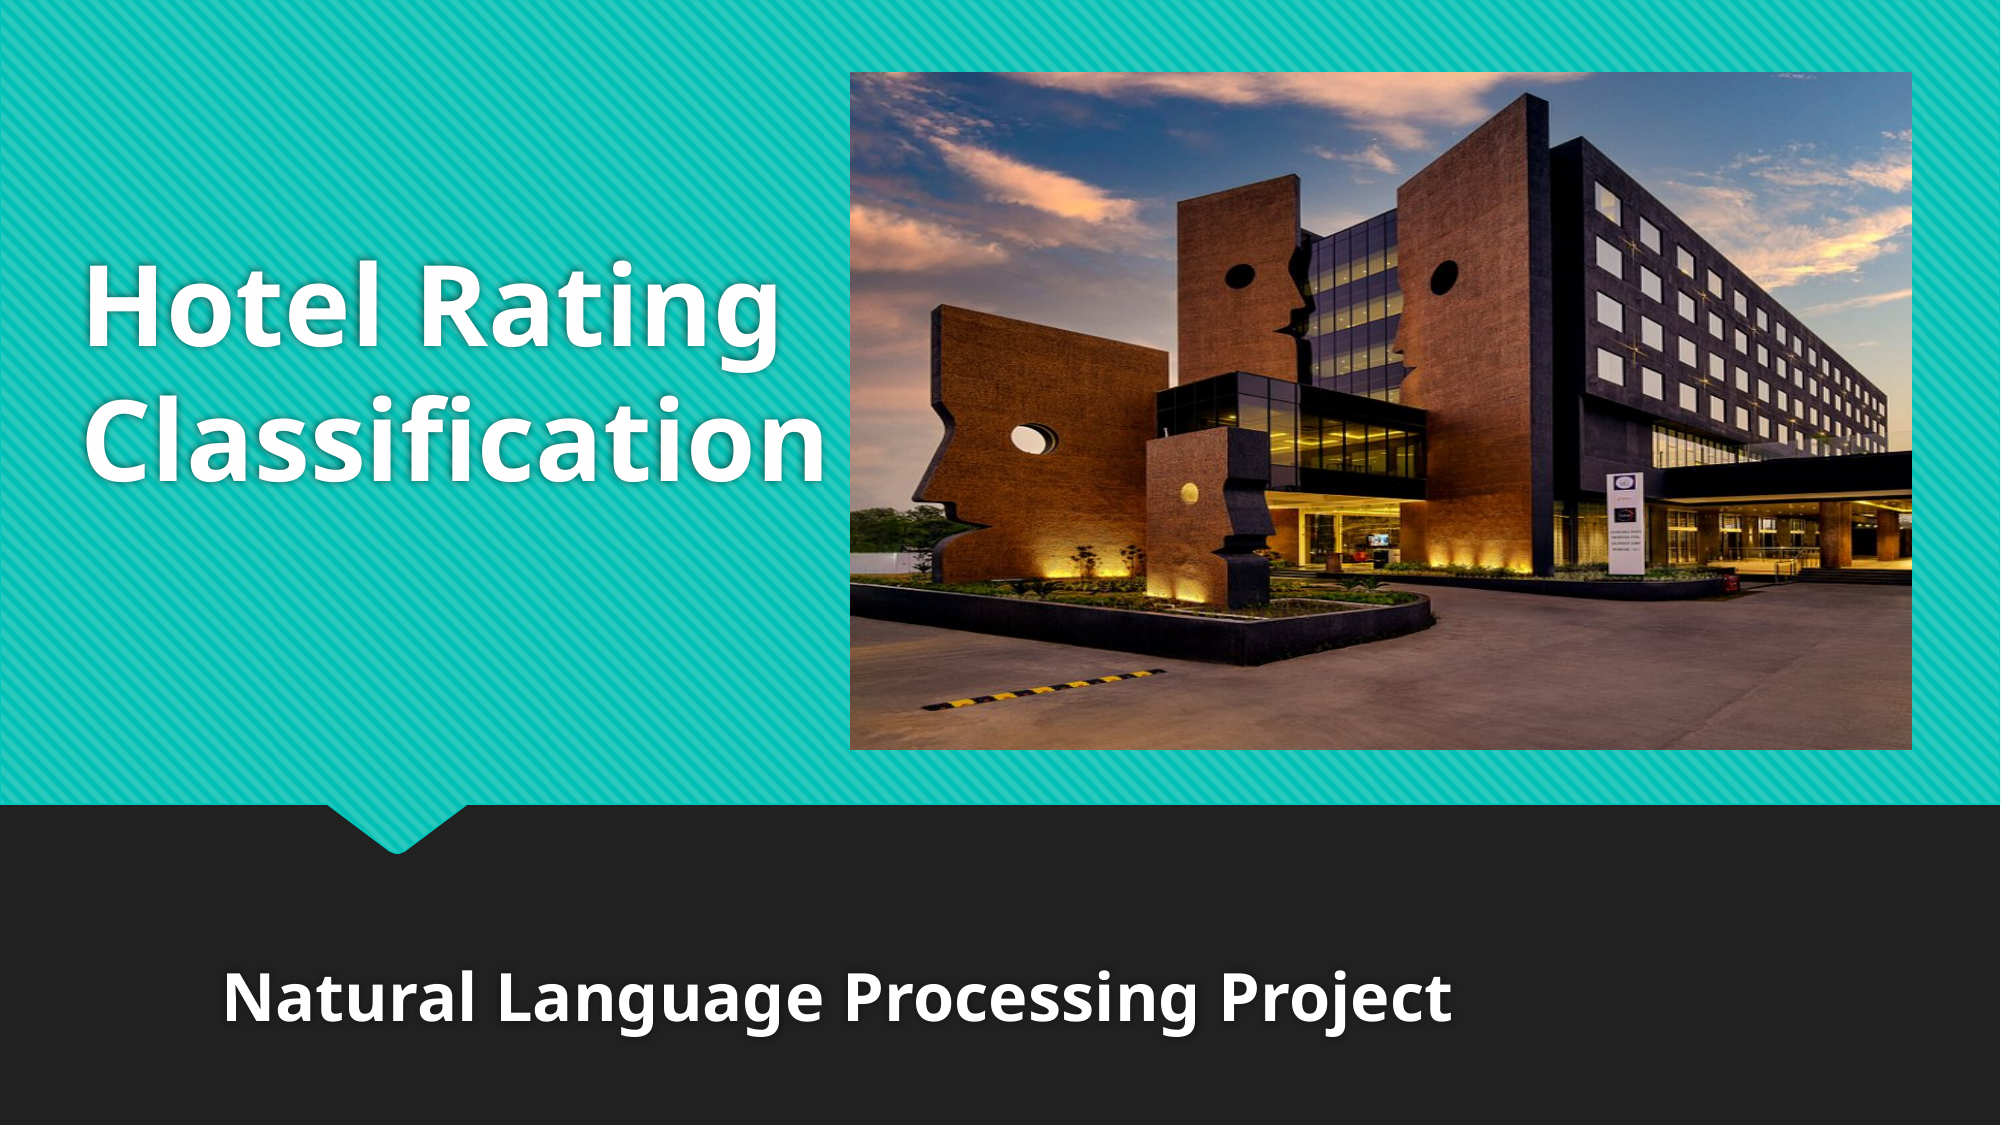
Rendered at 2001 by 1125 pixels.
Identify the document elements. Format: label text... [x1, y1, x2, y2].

subtitle Natural Language Processing Project [206, 947, 1941, 1019]
title Hotel Rating Classification [65, 177, 850, 512]
picture [850, 72, 1912, 750]
